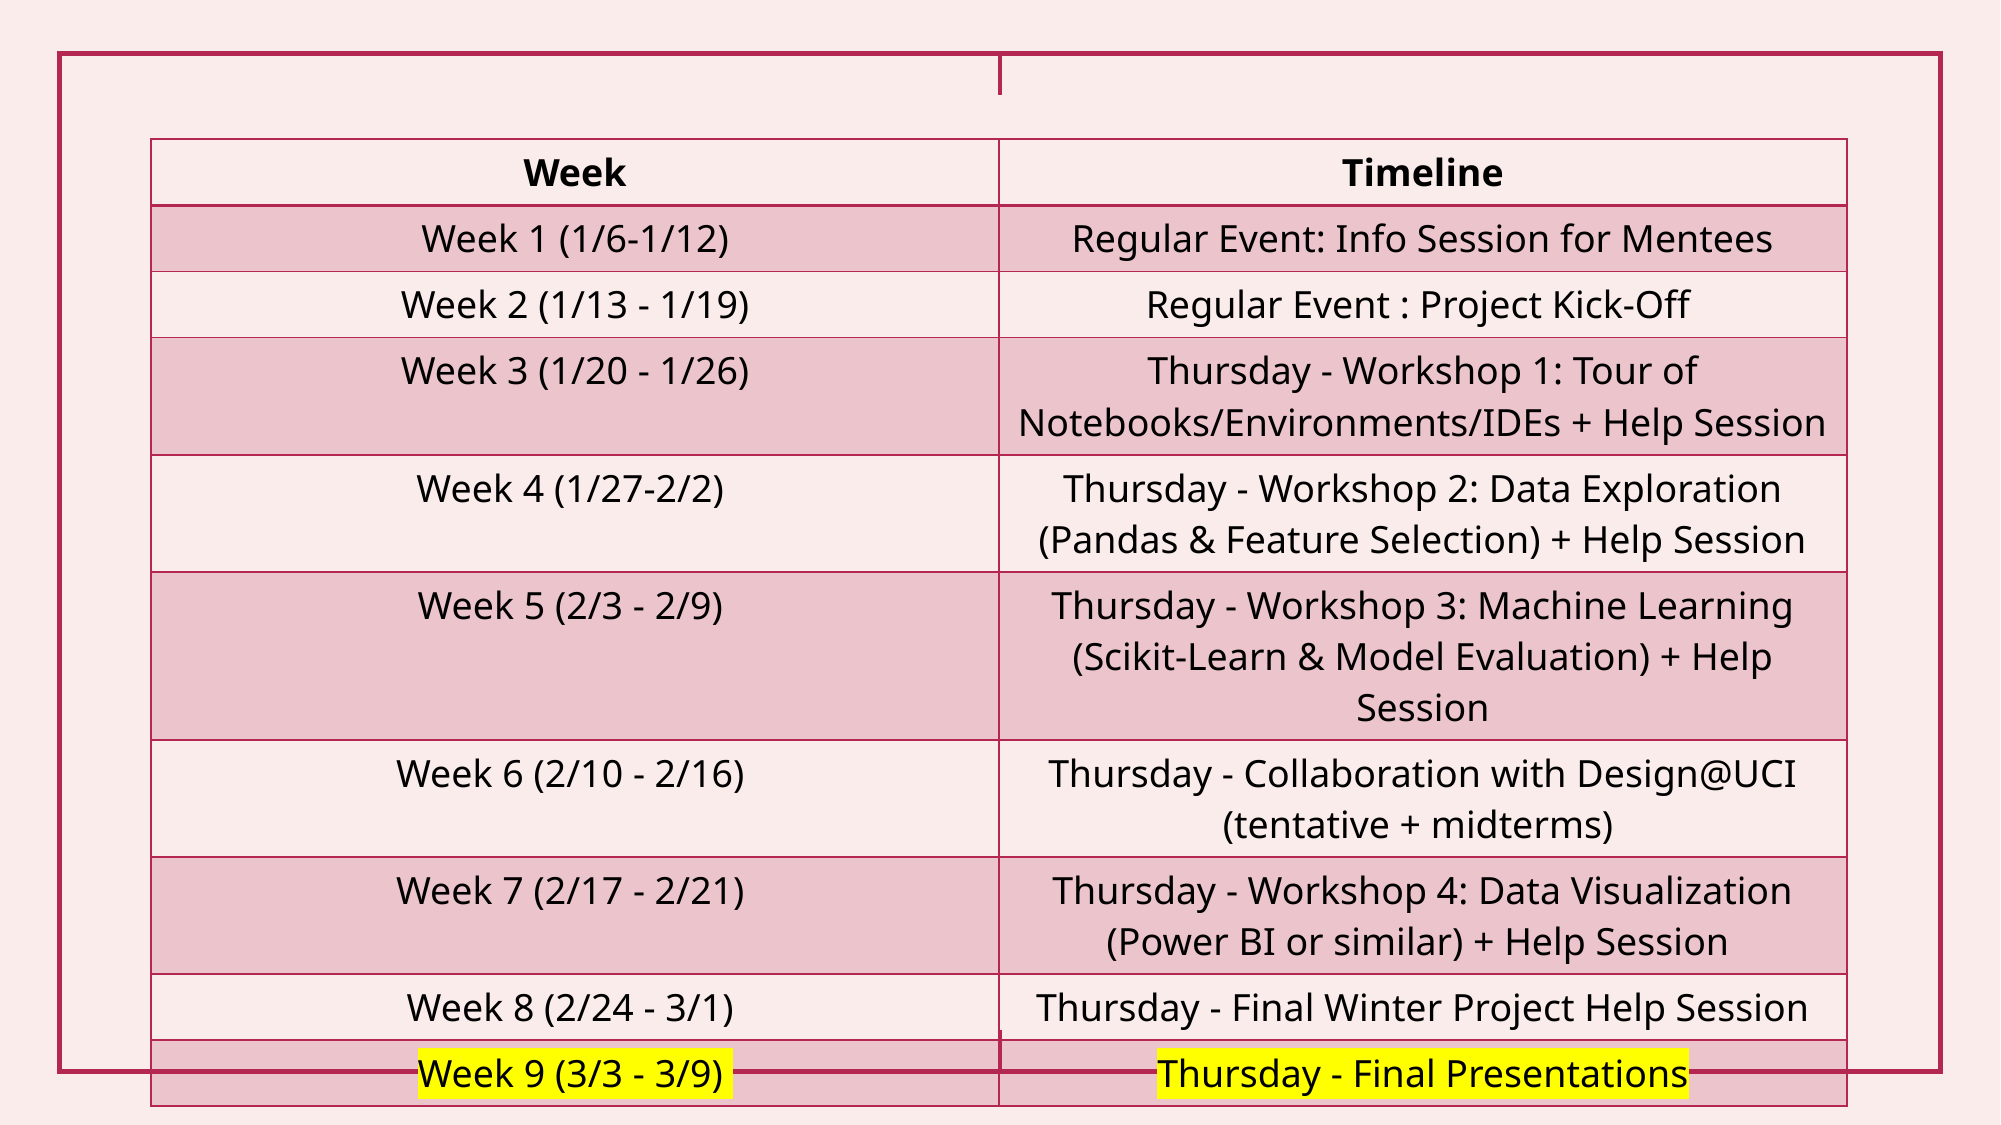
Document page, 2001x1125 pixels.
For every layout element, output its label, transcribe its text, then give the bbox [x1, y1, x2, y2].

table_cell Thursday - Final Presentations [1000, 1041, 1846, 1105]
table_cell Week 4 (1/27-2/2) [152, 456, 998, 571]
table_cell Week 6 (2/10 - 2/16) [152, 741, 998, 856]
table_cell Week 5 (2/3 - 2/9) [152, 573, 998, 739]
table_header Timeline [1000, 140, 1846, 204]
table_header Week [152, 140, 998, 204]
table_cell Thursday - Workshop 1: Tour of Notebooks/Environments/IDEs + Help Session [1000, 338, 1846, 454]
table_cell Week 8 (2/24 - 3/1) [152, 975, 998, 1039]
table_cell Thursday - Collaboration with Design@UCI (tentative + midterms) [1000, 741, 1846, 856]
table_cell Regular Event : Project Kick-Off [1000, 272, 1846, 337]
table_cell Thursday - Final Winter Project Help Session [1000, 975, 1846, 1039]
table_cell Week 3 (1/20 - 1/26) [152, 338, 998, 454]
table_cell Week 1 (1/6-1/12) [152, 207, 998, 271]
table_cell Thursday - Workshop 3: Machine Learning (Scikit-Learn & Model Evaluation) + Help Session [1000, 573, 1846, 739]
table_cell Thursday - Workshop 2: Data Exploration (Pandas & Feature Selection) + Help Session [1000, 456, 1846, 571]
table_cell Week 9 (3/3 - 3/9) [152, 1041, 998, 1105]
table_cell Week 7 (2/17 - 2/21) [152, 858, 998, 973]
table_cell Week 2 (1/13 - 1/19) [152, 272, 998, 337]
table_cell Thursday - Workshop 4: Data Visualization (Power BI or similar) + Help Session [1000, 858, 1846, 973]
table_cell Regular Event: Info Session for Mentees [1000, 207, 1846, 271]
